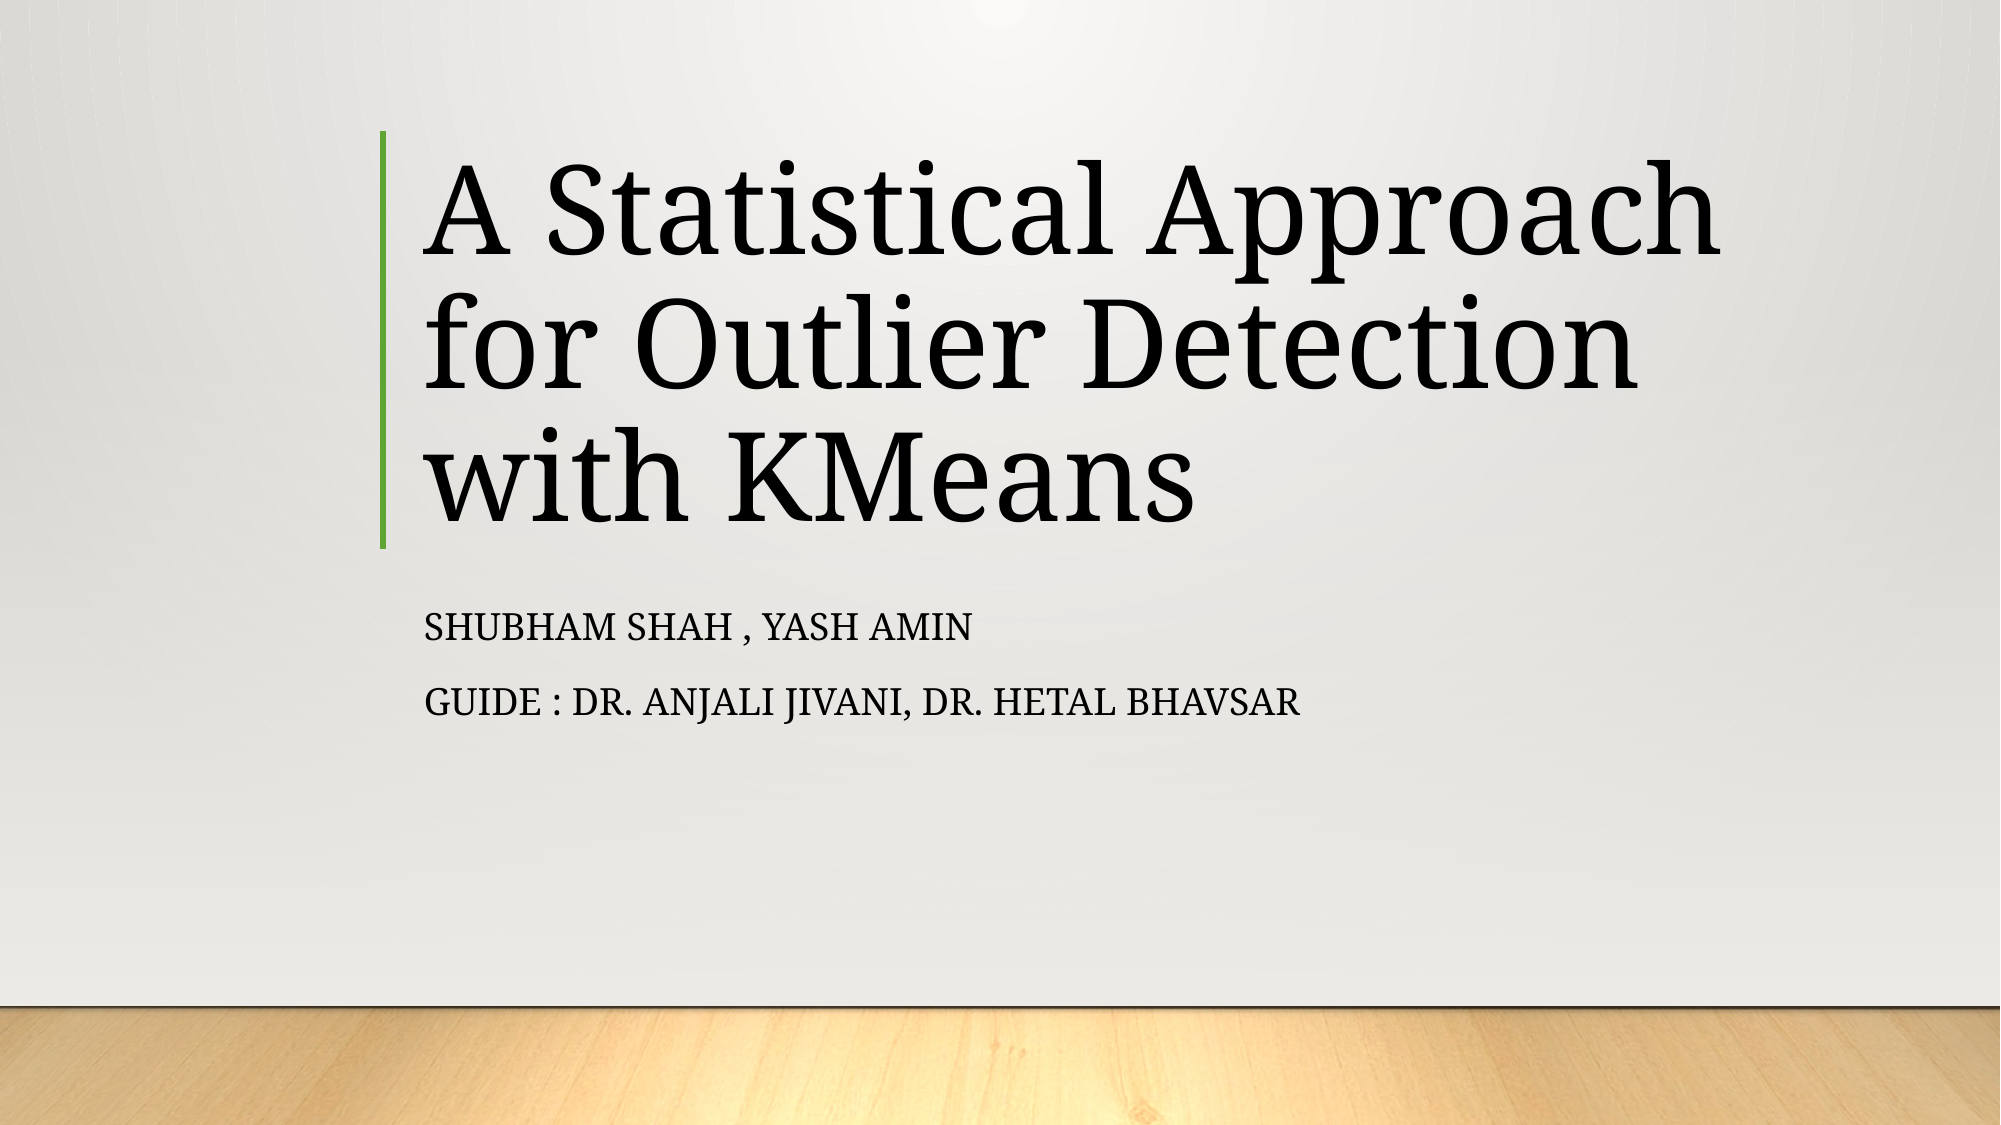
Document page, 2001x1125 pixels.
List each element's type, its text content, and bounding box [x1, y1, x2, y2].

subtitle Shubham Shah , Yash Amin Guide : DR. Anjali Jivani, dr. hetal bhavsar [408, 579, 1814, 740]
title A Statistical Approach for Outlier Detection with KMeans [408, 131, 1814, 549]
picture [0, 1006, 2000, 1125]
